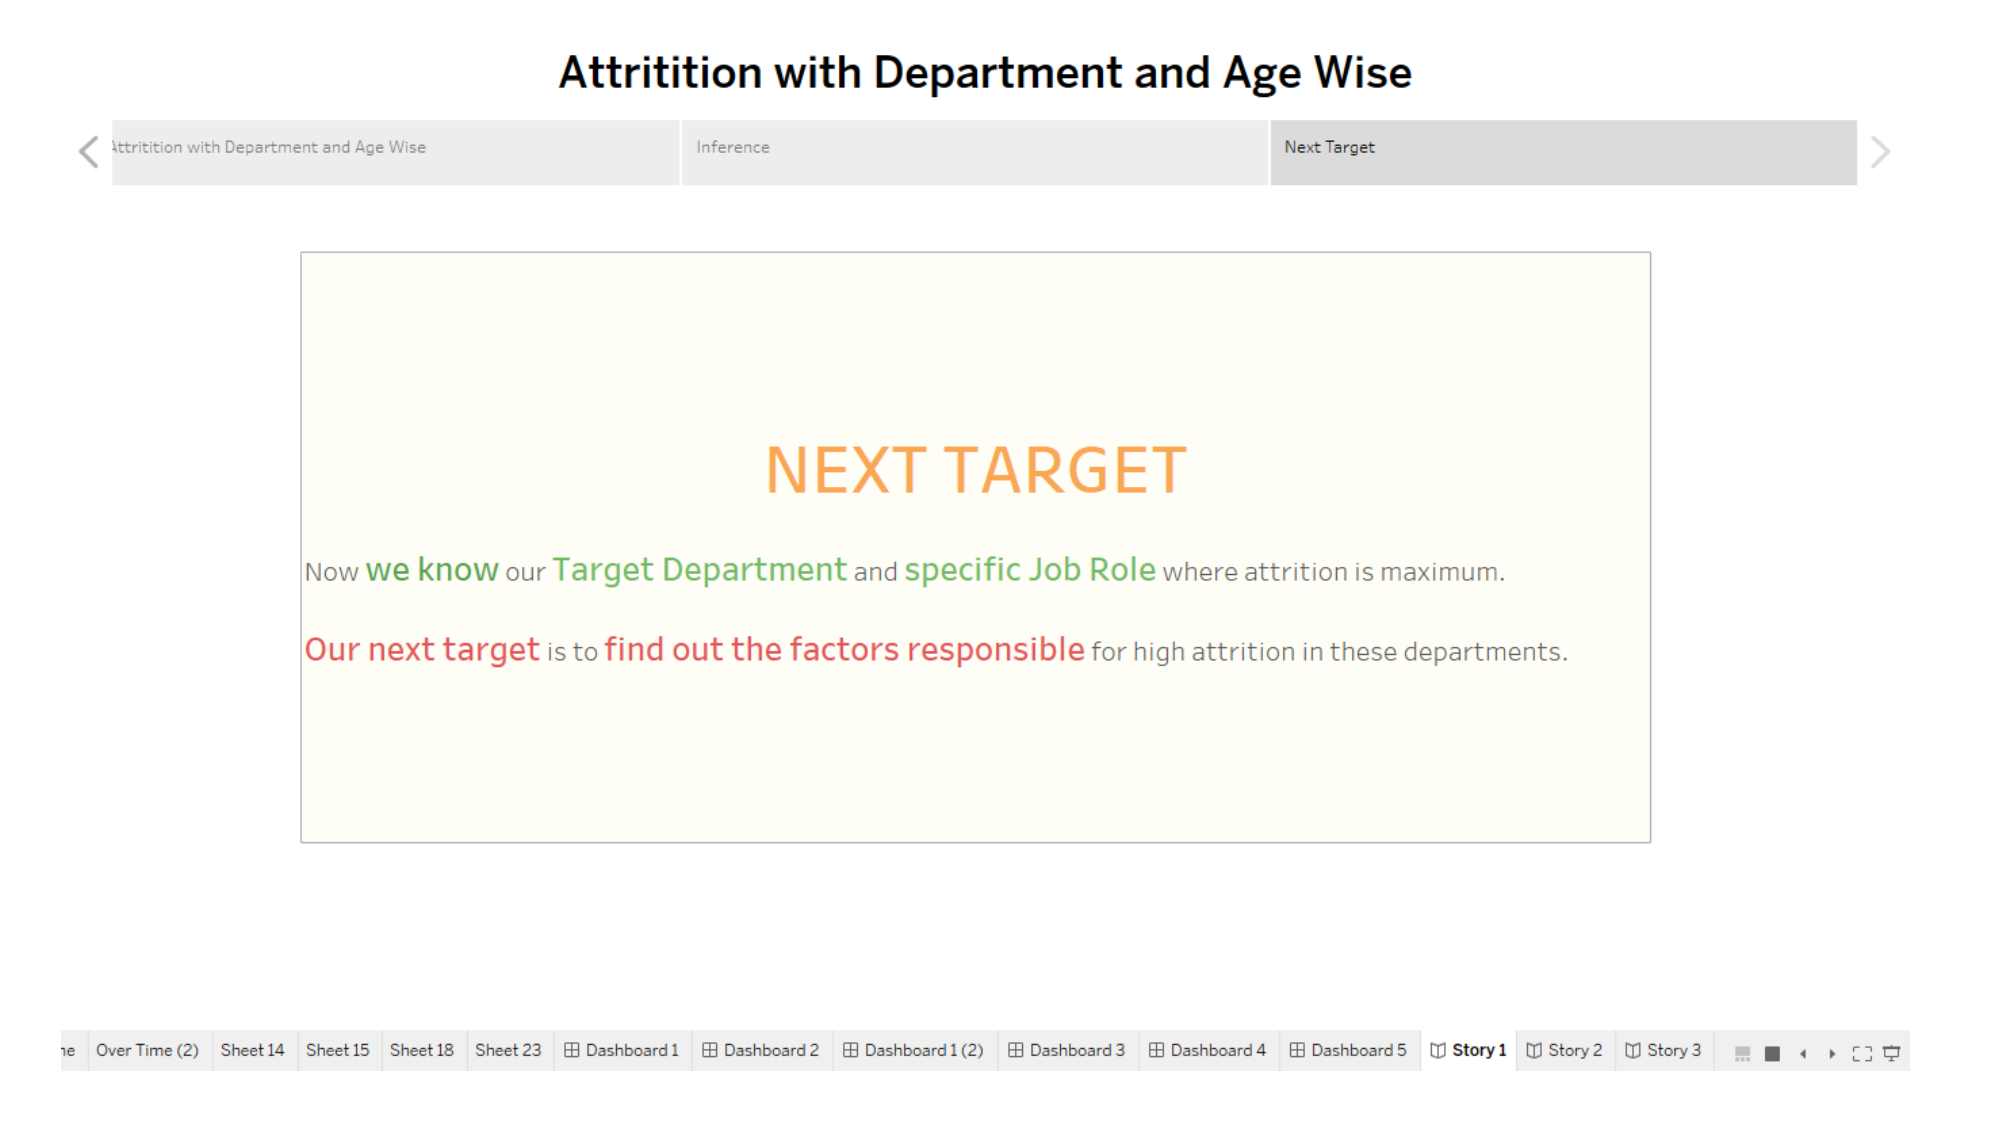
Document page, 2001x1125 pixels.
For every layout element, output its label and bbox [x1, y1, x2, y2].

picture [61, 31, 1910, 1071]
